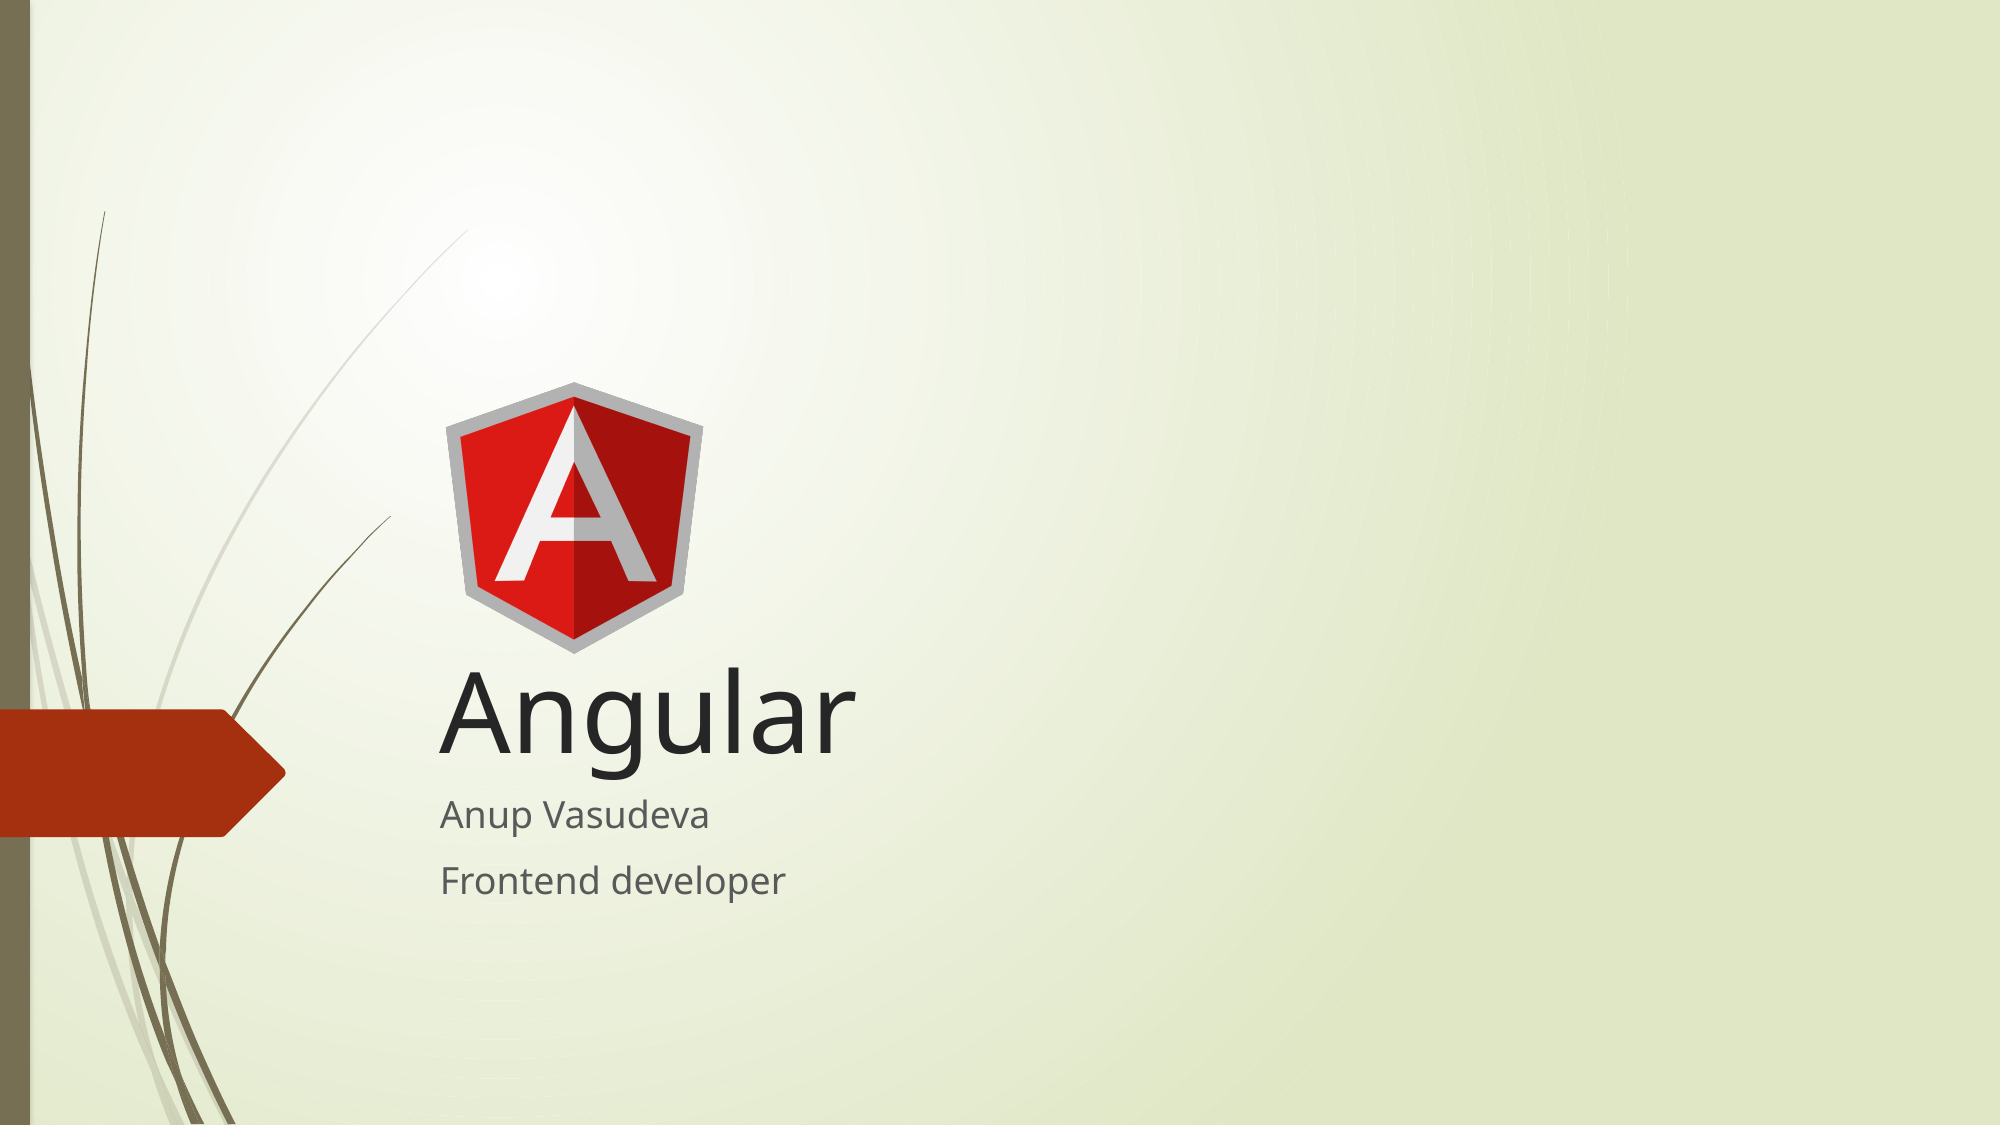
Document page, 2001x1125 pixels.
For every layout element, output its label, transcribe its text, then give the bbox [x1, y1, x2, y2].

picture [445, 382, 704, 655]
subtitle Anup Vasudeva Frontend developer [424, 783, 1888, 969]
title Angular [424, 412, 1888, 783]
